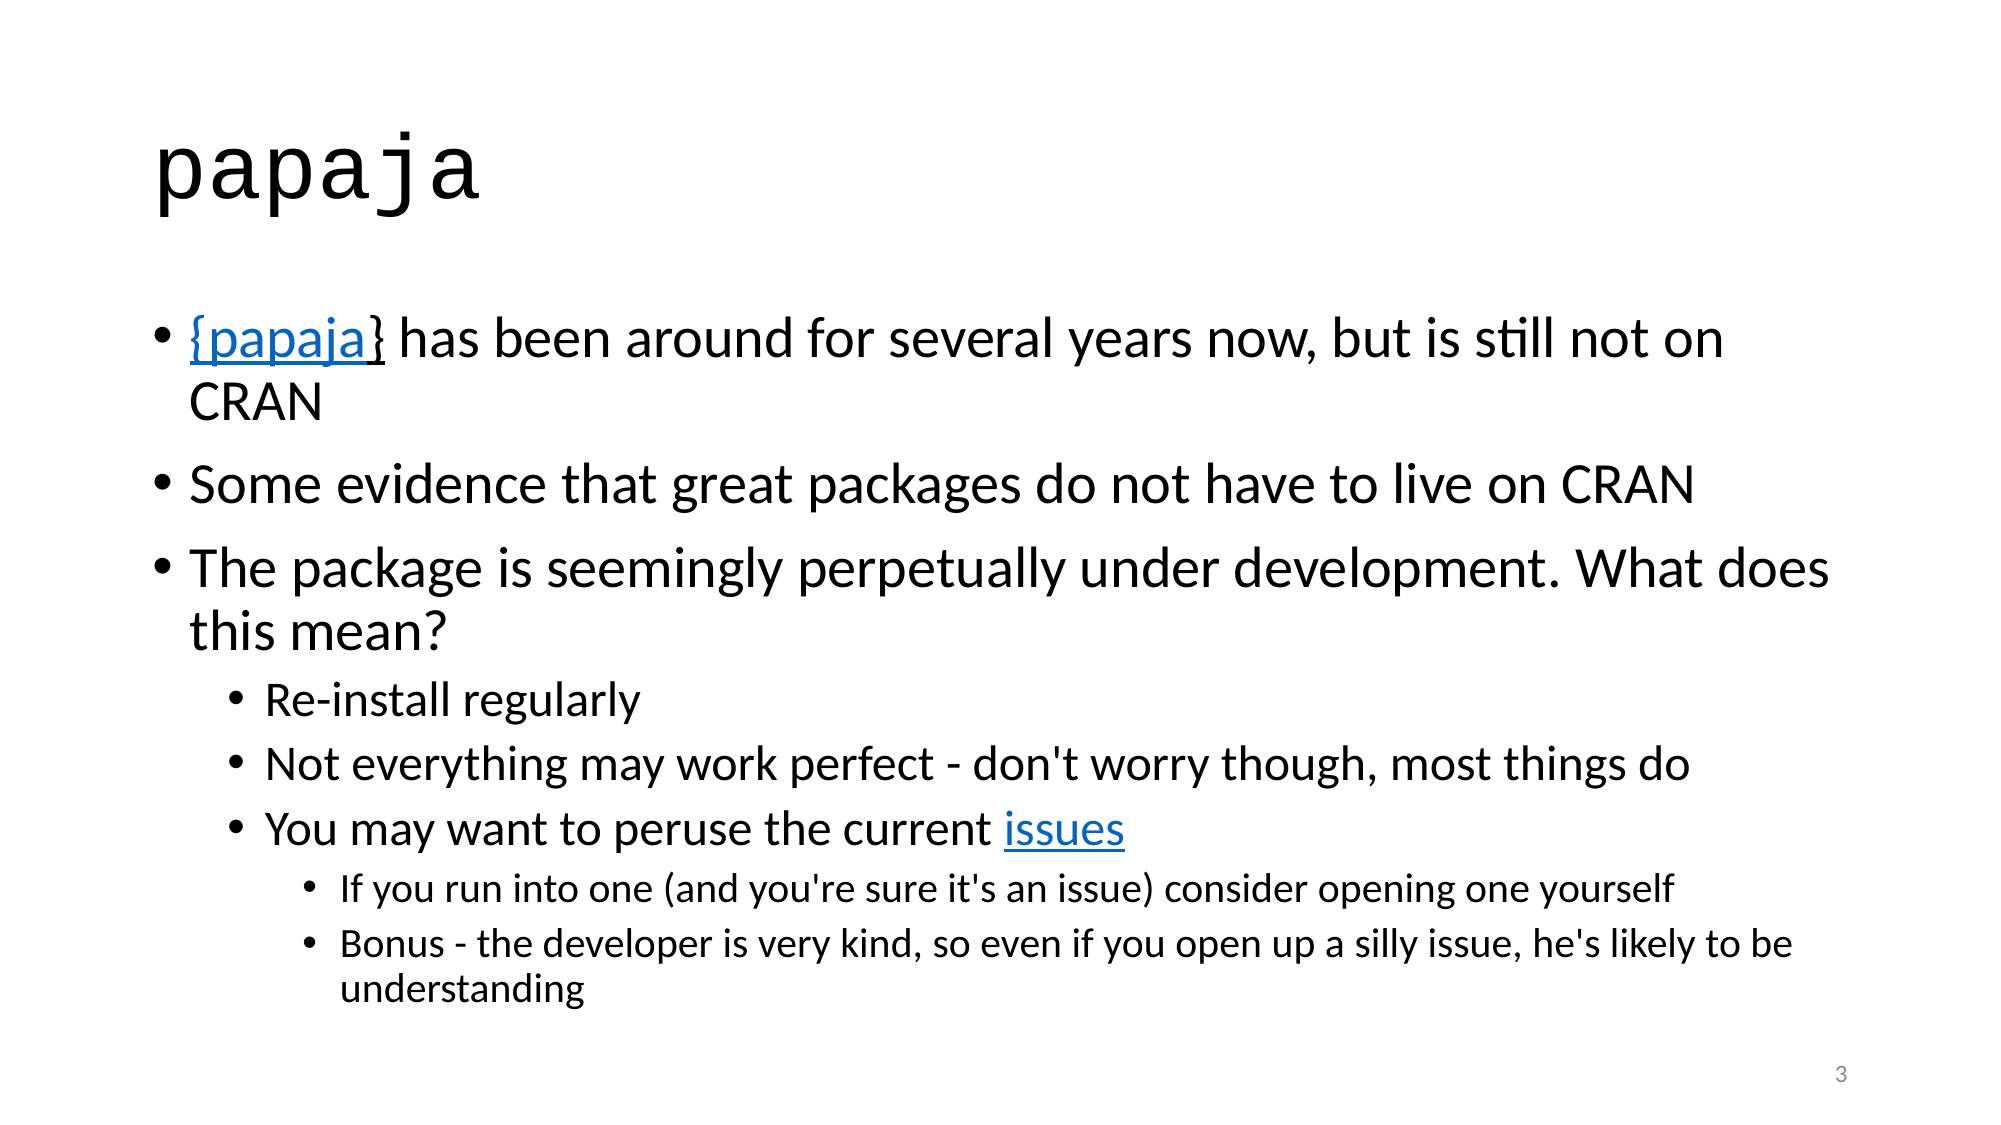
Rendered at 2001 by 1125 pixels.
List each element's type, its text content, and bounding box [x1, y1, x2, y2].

list {papaja} has been around for several years now, but is still not on CRAN Some evidence that great packages do not have to live on CRAN The package is seemingly perpetually under development. What does this mean? Re-install regularly Not everything may work perfect - don't worry though, most things do You may want to peruse the current issues If you run into one (and you're sure it's an issue) consider opening one yourself Bonus - the developer is very kind, so even if you open up a silly issue, he's likely to be understanding [137, 299, 1863, 1084]
slide_number 3 [1412, 1042, 1863, 1103]
title papaja [137, 59, 1863, 278]
